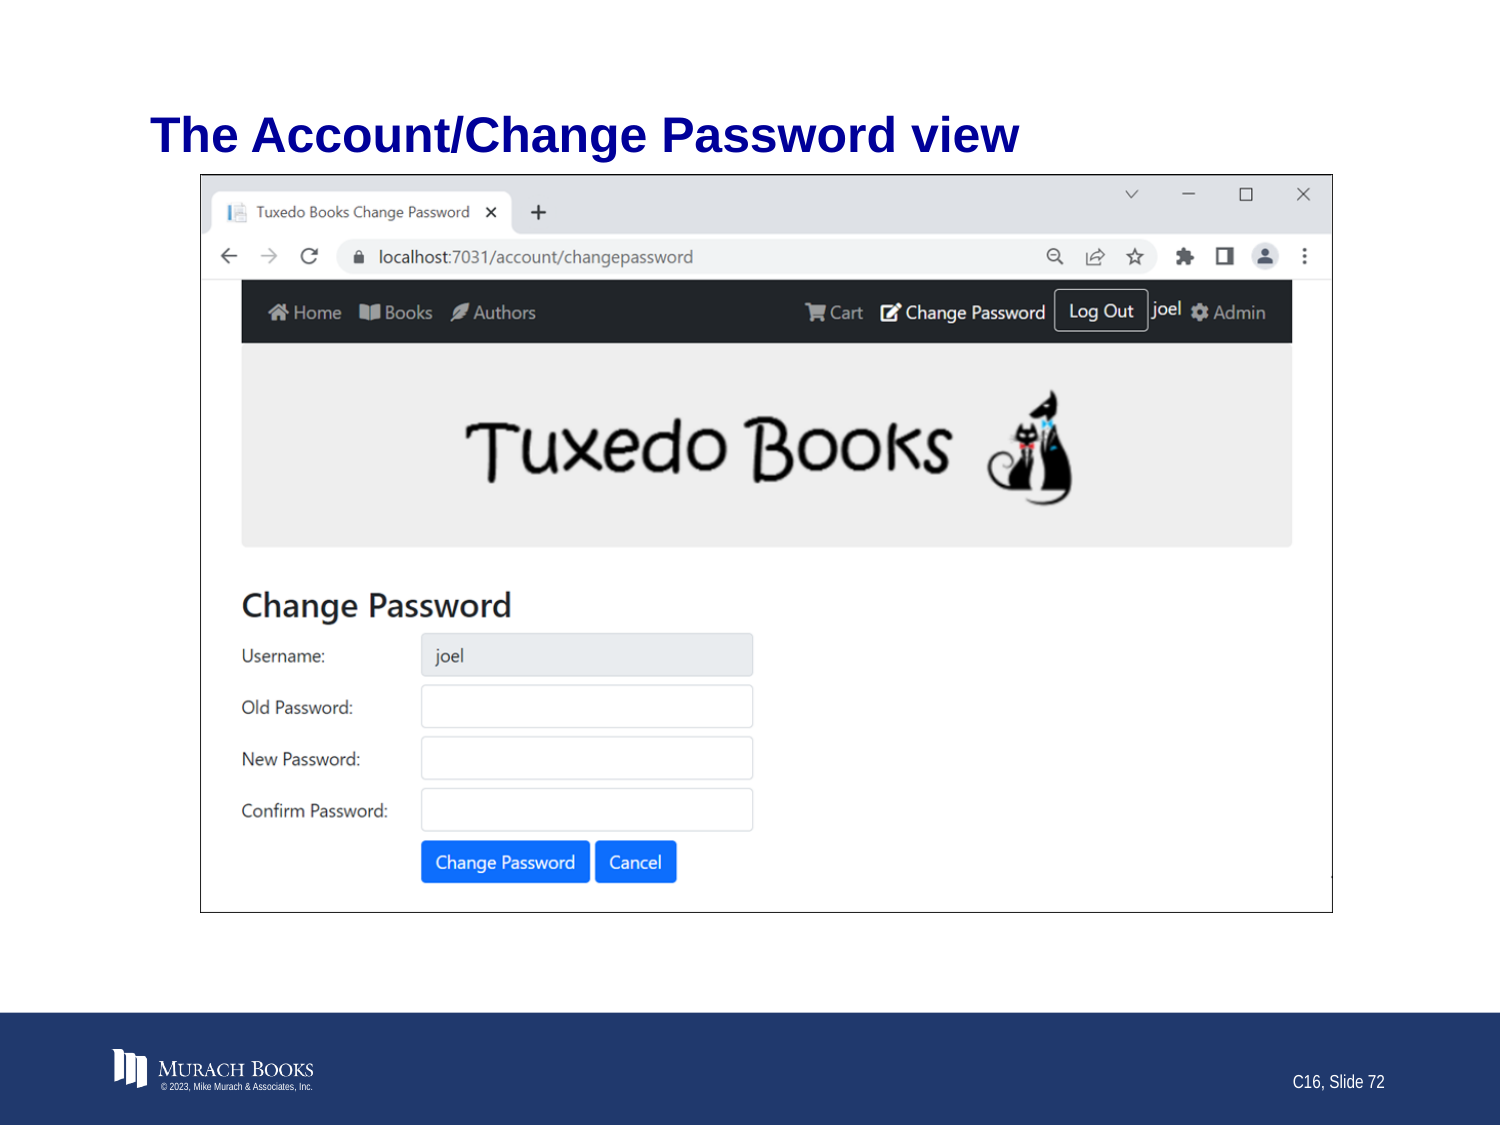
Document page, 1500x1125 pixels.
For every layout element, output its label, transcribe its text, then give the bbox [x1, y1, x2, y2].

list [199, 174, 1334, 913]
footer © 2023, Mike Murach & Associates, Inc. [12, 1025, 463, 1100]
slide_number C16, Slide 72 [1087, 1025, 1400, 1100]
title The Account/Change Password view [150, 102, 1350, 164]
